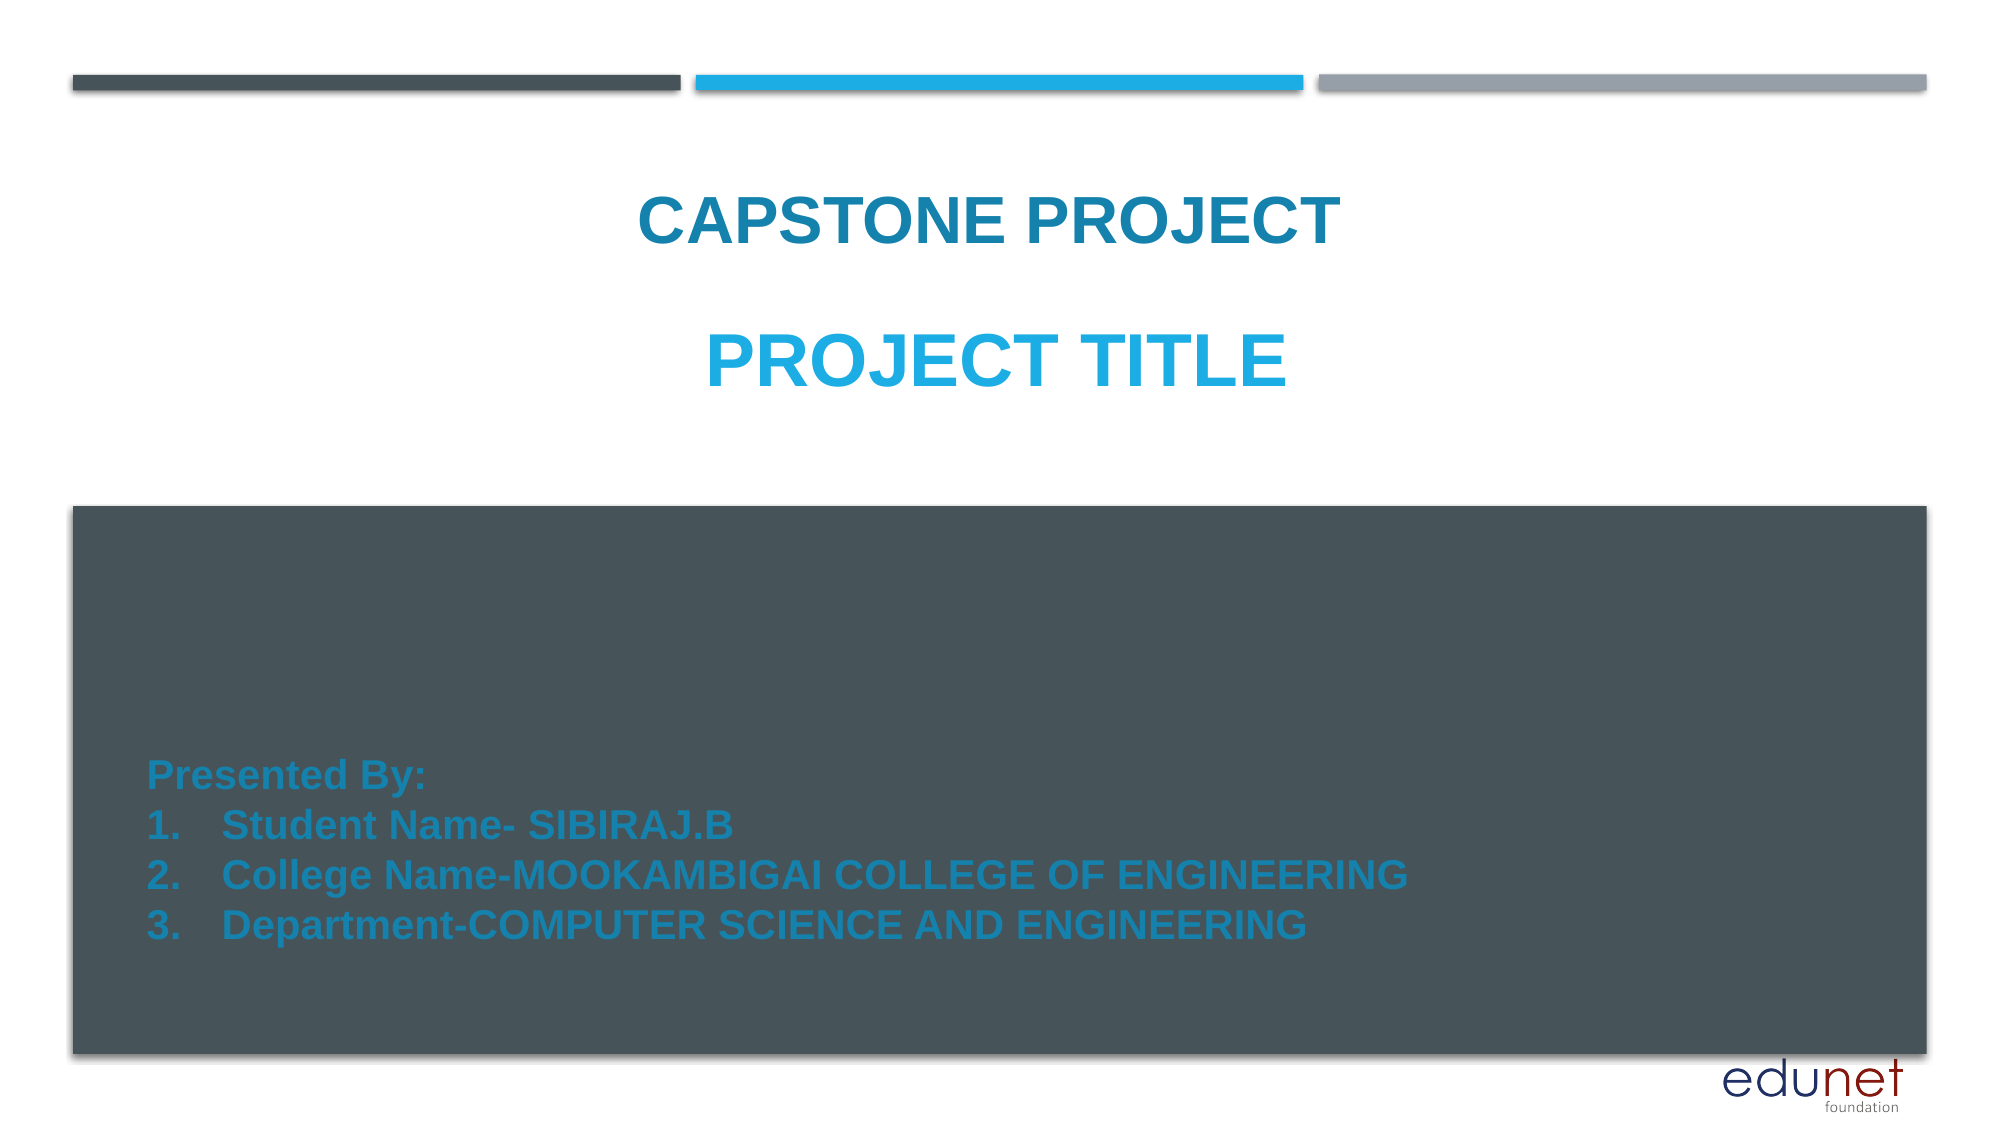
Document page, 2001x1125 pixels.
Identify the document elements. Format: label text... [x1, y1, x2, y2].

text_box CAPSTONE PROJECT [0, 169, 2000, 265]
title PROJECT TITLE [95, 265, 1899, 410]
text_box Presented By: Student Name- SIBIRAJ.B College Name-MOOKAMBIGAI COLLEGE OF ENGINEERING Department-COMPUTER SCIENCE AND ENGINEERING [131, 740, 1814, 956]
picture [1719, 1056, 1905, 1116]
